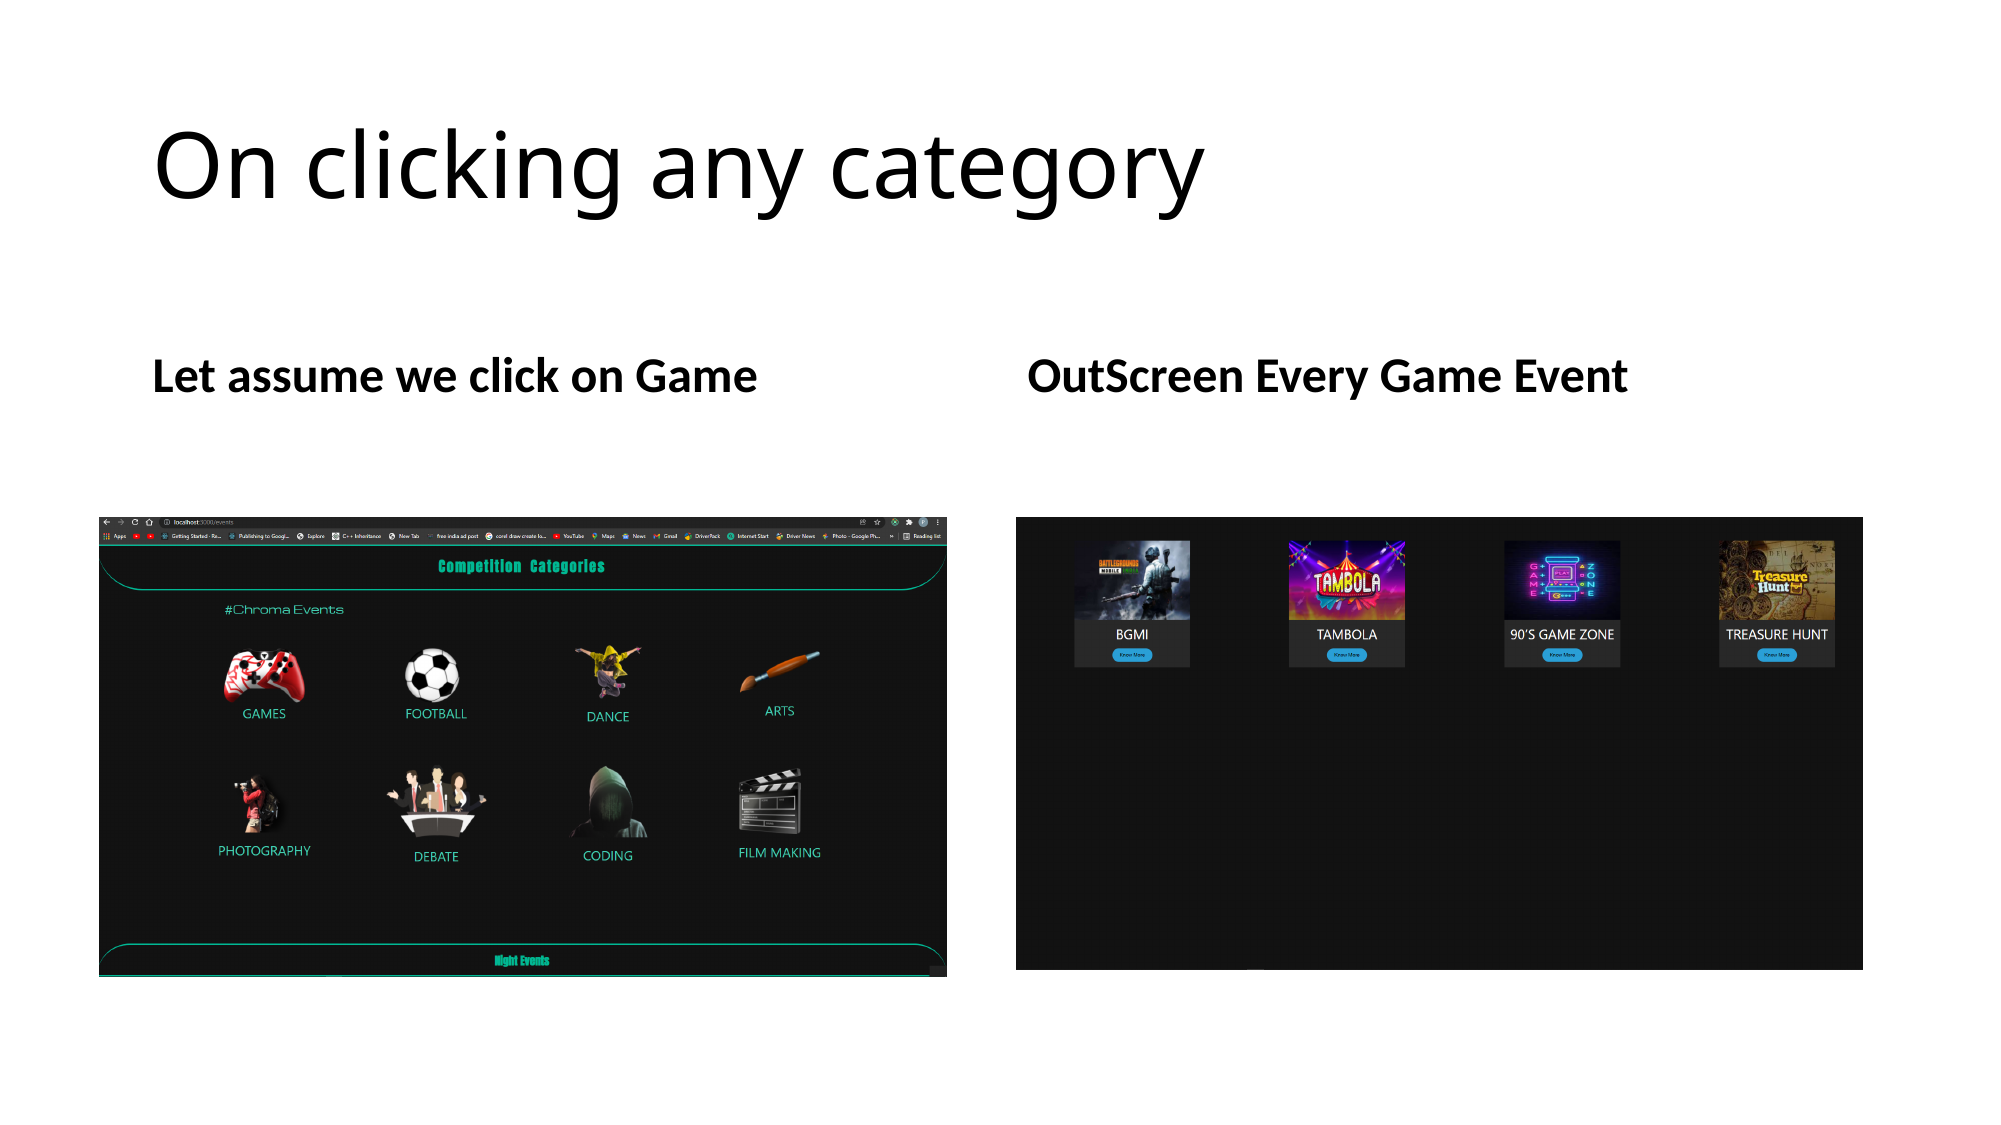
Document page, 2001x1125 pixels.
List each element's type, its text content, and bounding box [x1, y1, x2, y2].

list Let assume we click on Game [137, 275, 984, 411]
list OutScreen Every Game Event [1012, 275, 1863, 411]
title On clicking any category [137, 59, 1863, 278]
picture [99, 517, 947, 977]
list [1016, 517, 1863, 970]
